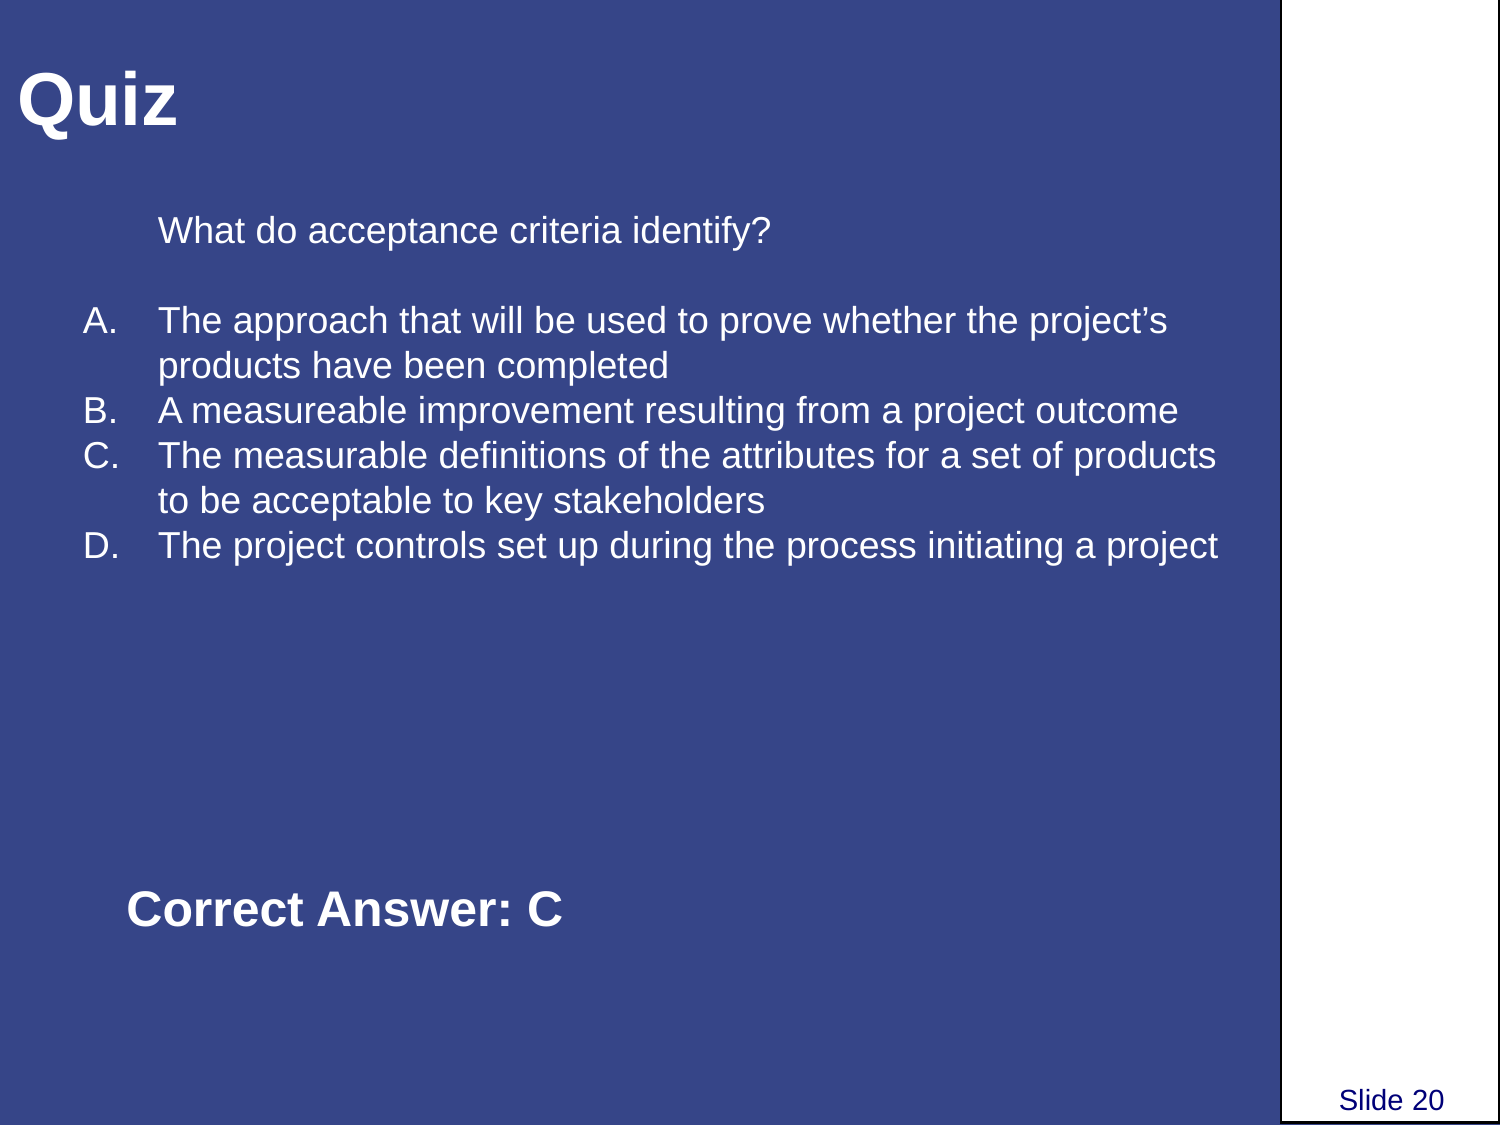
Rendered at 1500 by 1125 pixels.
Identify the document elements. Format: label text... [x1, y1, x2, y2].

text_box What do acceptance criteria identify? The approach that will be used to prove whether the project’s products have been completed A measureable improvement resulting from a project outcome The measurable definitions of the attributes for a set of products to be acceptable to key stakeholders The project controls set up during the process initiating a project [68, 198, 1269, 574]
title Quiz [1, 14, 1278, 178]
text_box Correct Answer: C [111, 869, 1256, 945]
